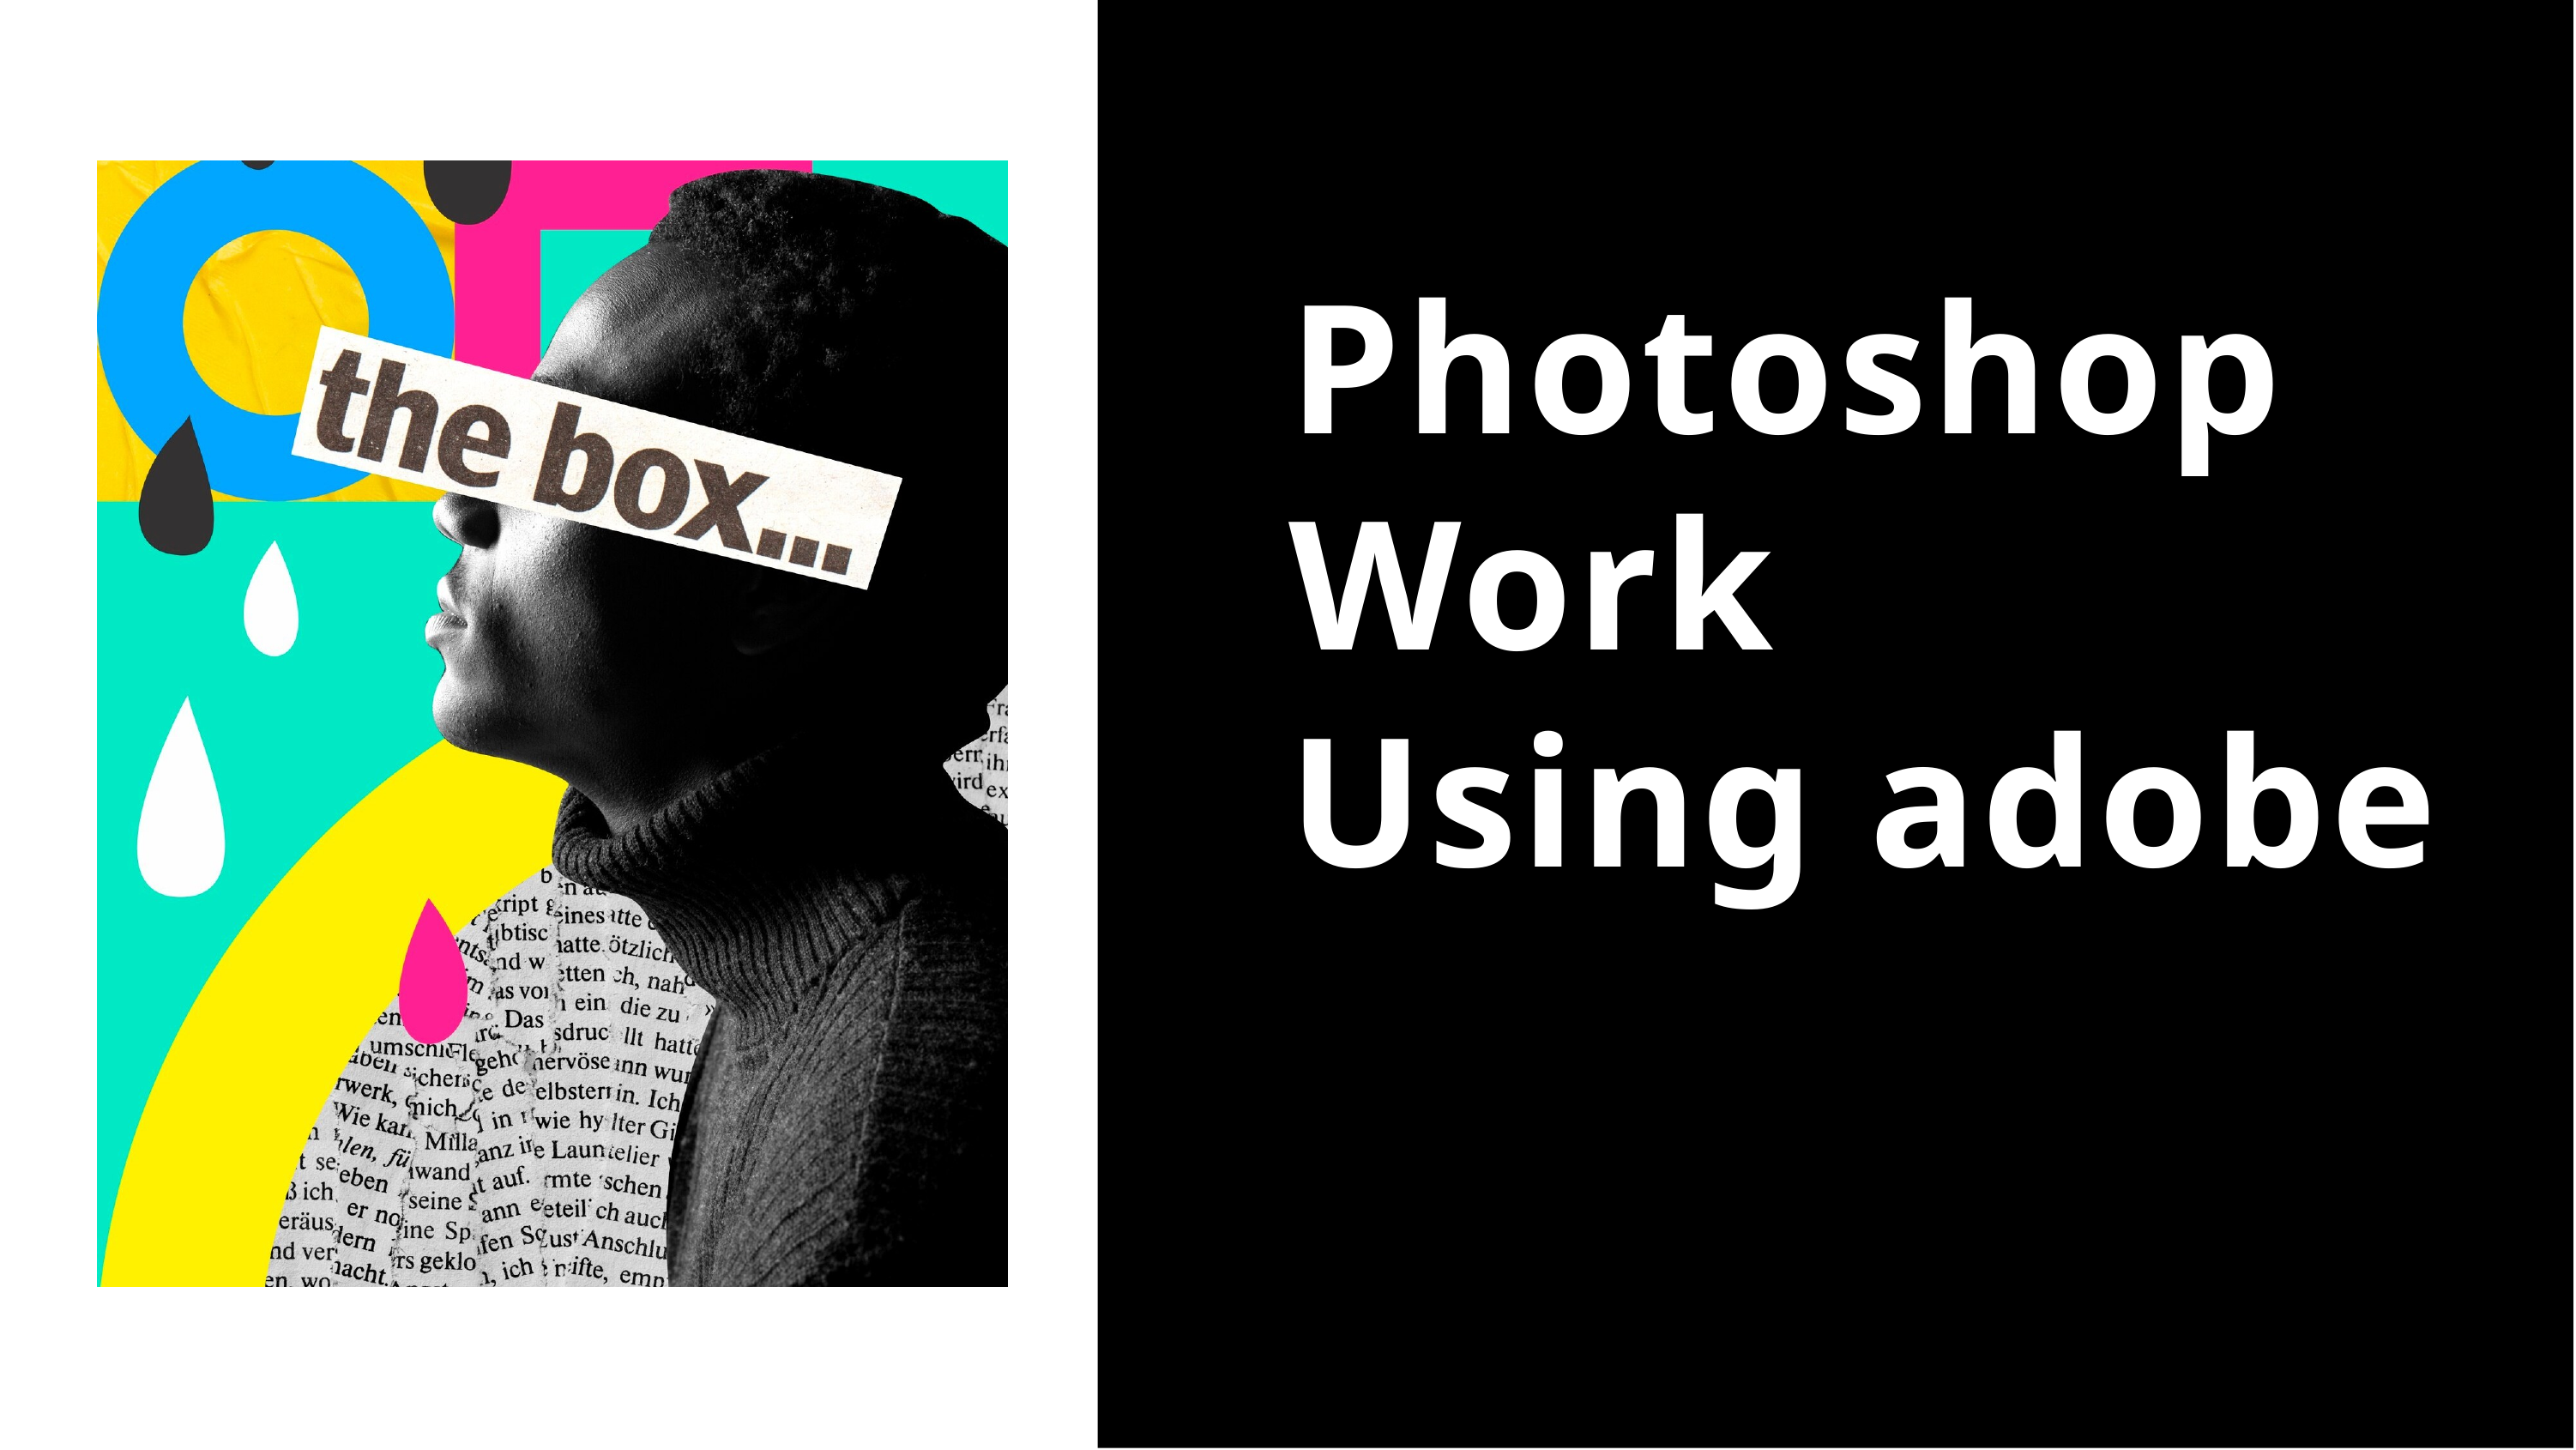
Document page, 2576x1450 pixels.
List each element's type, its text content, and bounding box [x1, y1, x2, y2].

picture [97, 160, 1008, 1288]
picture [305, 225, 311, 229]
text_box Photoshop Work Using adobe [1288, 252, 2468, 903]
picture [97, 160, 201, 311]
picture [242, 160, 274, 170]
